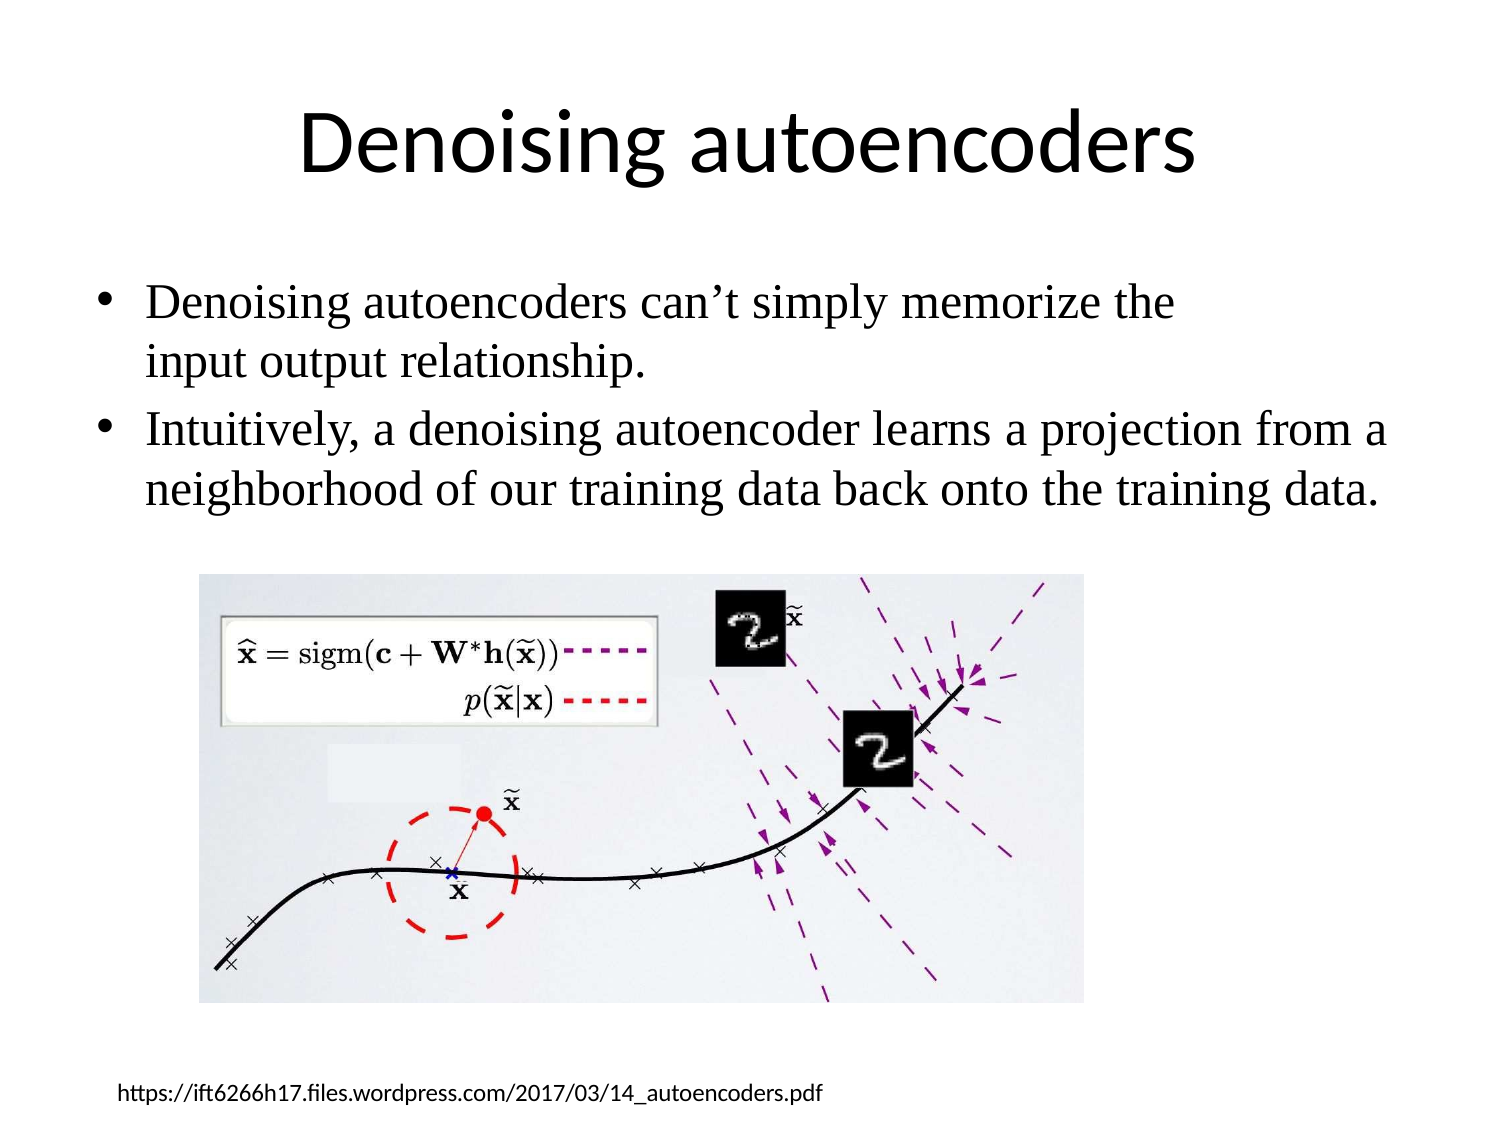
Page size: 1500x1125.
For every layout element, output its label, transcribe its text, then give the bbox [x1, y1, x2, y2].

picture [198, 573, 1084, 1004]
text_box https://ift6266h17.files.wordpress.com/2017/03/14_autoencoders.pdf [115, 1074, 842, 1107]
text_box Denoising autoencoders can’t simply memorize the input output relationship. Intuitively, a denoising autoencoder learns a projection from a neighborhood of our training data back onto the training data. [94, 264, 1389, 516]
title Denoising autoencoders [296, 78, 1203, 264]
